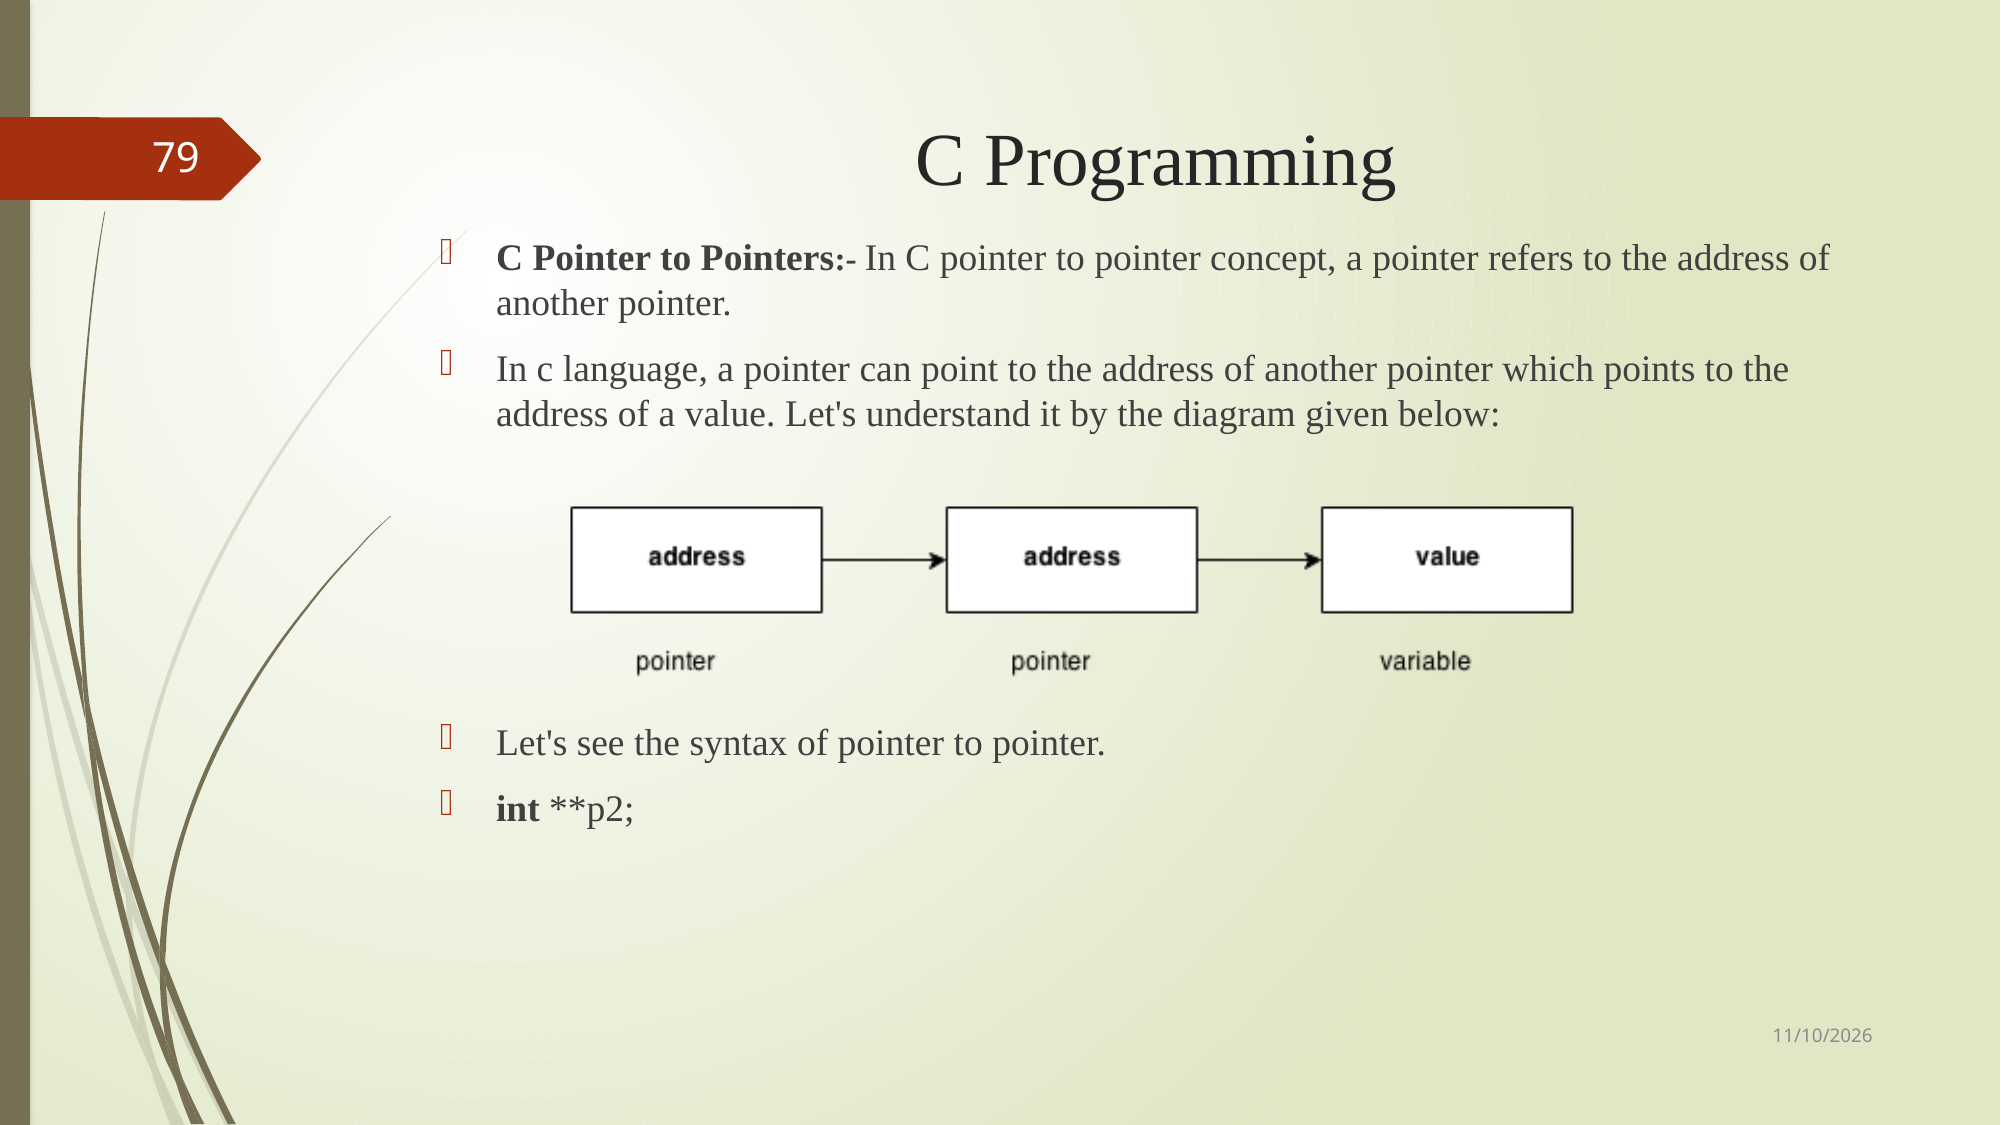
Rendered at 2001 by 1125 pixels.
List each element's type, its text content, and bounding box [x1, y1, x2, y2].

list C Pointer to Pointers:- In C pointer to pointer concept, a pointer refers to the address of another pointer. In c language, a pointer can point to the address of another pointer which points to the address of a value. Let's understand it by the diagram given below: Let's see the syntax of pointer to pointer. int **p2; [424, 225, 1888, 845]
slide_number 79 [87, 129, 216, 190]
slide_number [1699, 1005, 1888, 1067]
picture [568, 505, 1576, 706]
title C Programming [425, 102, 1888, 225]
